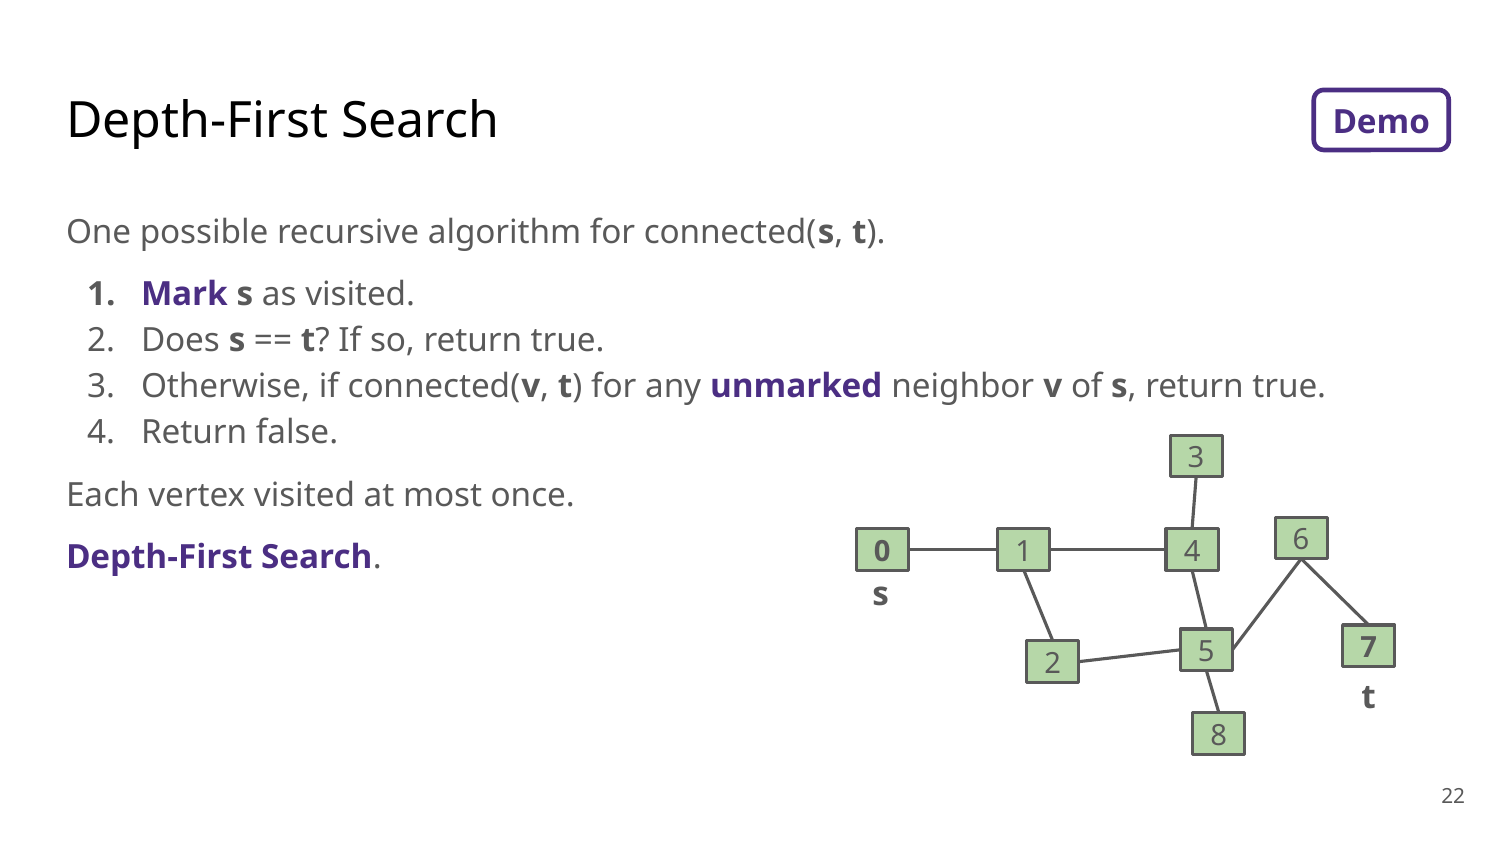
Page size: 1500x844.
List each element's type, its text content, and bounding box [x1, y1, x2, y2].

text_box Demo [1313, 89, 1449, 150]
slide_number ‹#› [1389, 764, 1480, 830]
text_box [855, 434, 1415, 755]
list One possible recursive algorithm for connected(s, t). Mark s as visited. Does s == t? If so, return true. Otherwise, if connected(v, t) for any unmarked neighbor v of s, return true. Return false. Each vertex visited at most once. Depth-First Search. [51, 189, 1449, 750]
title Depth-First Search [51, 72, 1449, 167]
